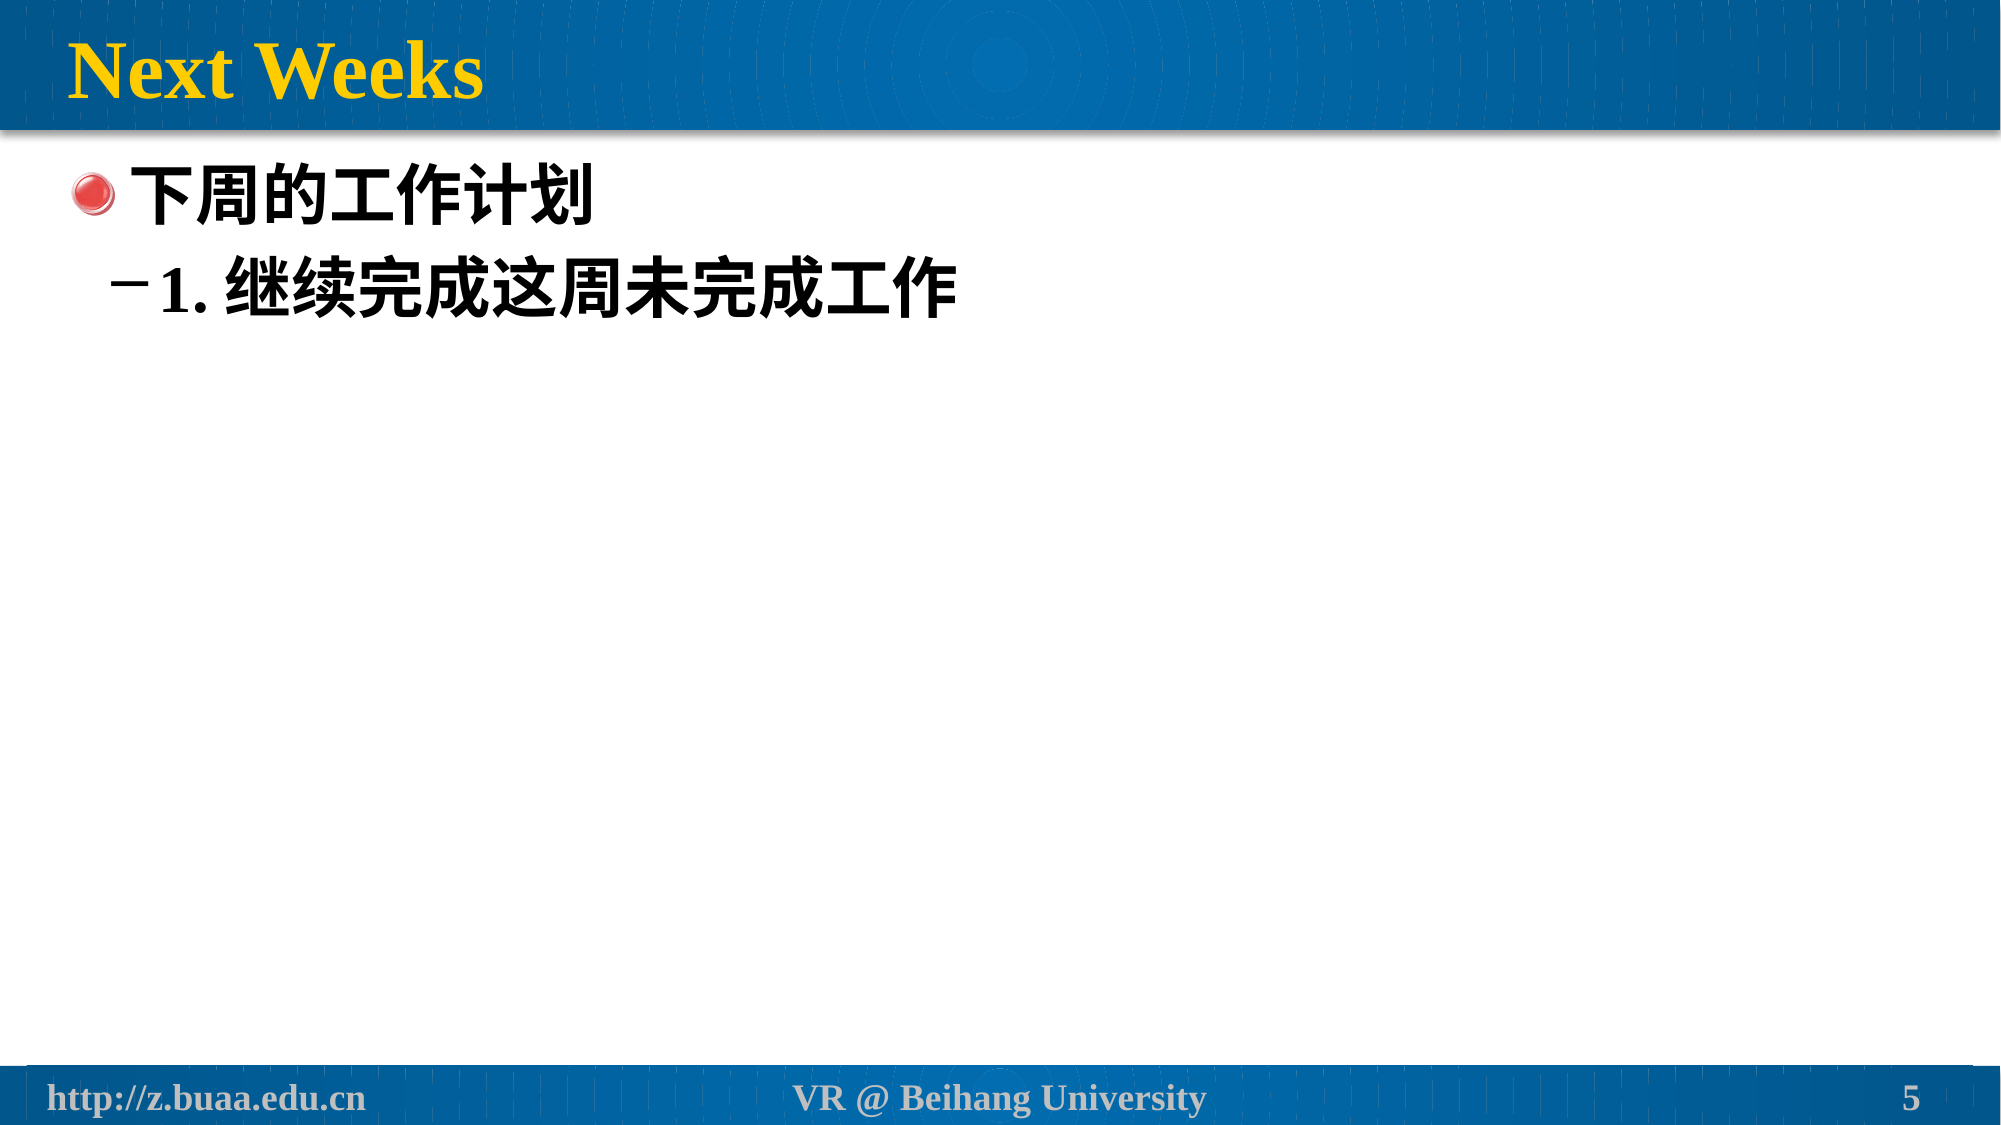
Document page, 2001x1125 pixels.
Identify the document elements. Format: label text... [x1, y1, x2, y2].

picture [69, 169, 117, 217]
title Next Weeks [52, 11, 1940, 118]
list 下周的工作计划 1.继续完成这周未完成工作 [55, 145, 1945, 238]
